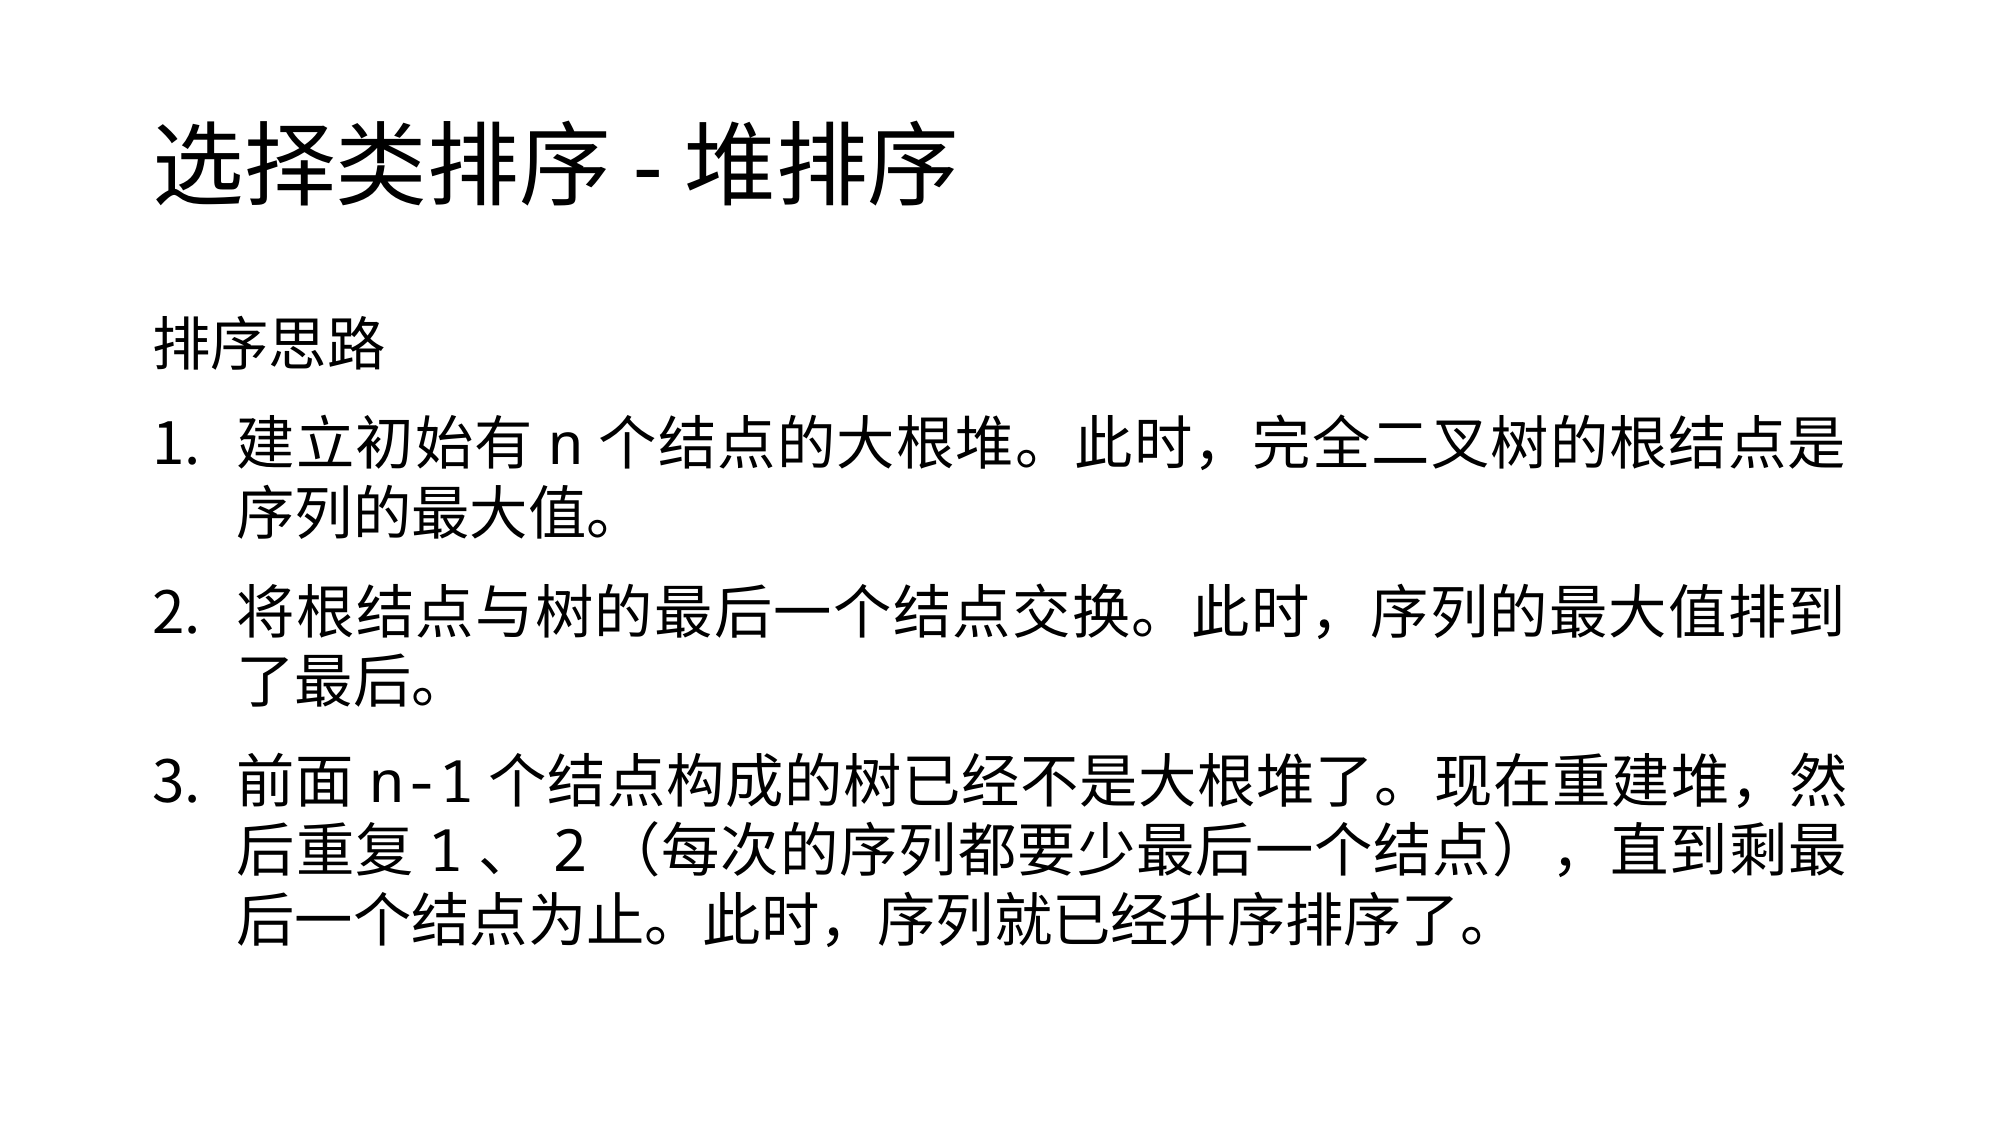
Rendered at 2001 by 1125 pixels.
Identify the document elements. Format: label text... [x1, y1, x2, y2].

title 选择类排序-堆排序 [137, 59, 1863, 278]
list 排序思路 建立初始有n个结点的大根堆。此时，完全二叉树的根结点是序列的最大值。 将根结点与树的最后一个结点交换。此时，序列的最大值排到了最后。 前面n-1个结点构成的树已经不是大根堆了。现在重建堆，然后重复1、2（每次的序列都要少最后一个结点），直到剩最后一个结点为止。此时，序列就已经升序排序了。 [137, 299, 1863, 1014]
